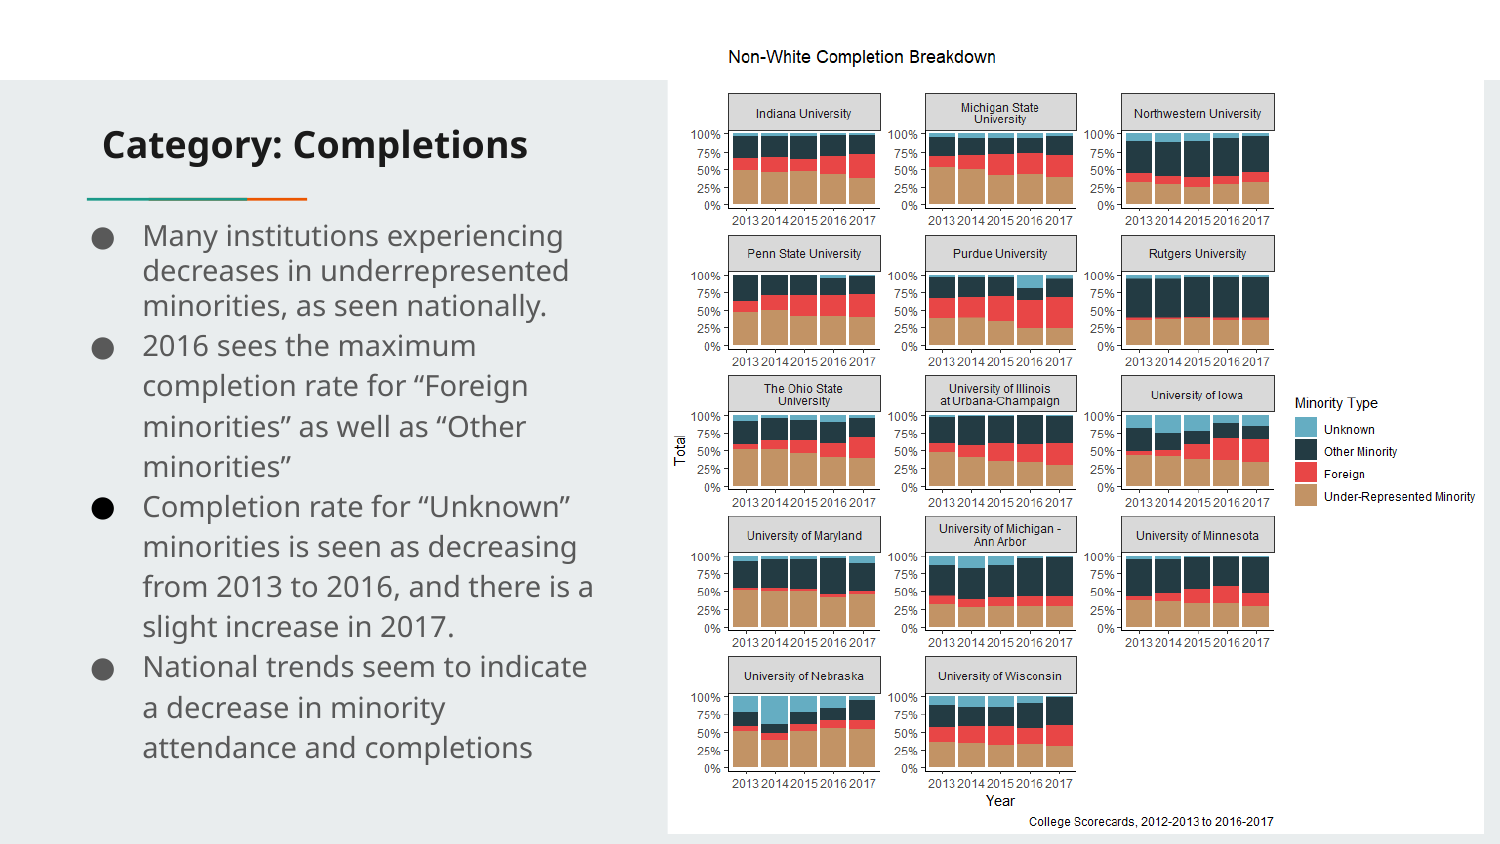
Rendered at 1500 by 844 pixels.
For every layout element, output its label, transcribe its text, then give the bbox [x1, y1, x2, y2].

title Category: Completions [86, 106, 594, 182]
picture [667, 46, 1485, 835]
subtitle Many institutions experiencing decreases in underrepresented minorities, as seen nationally. 2016 sees the maximum completion rate for “Foreign minorities” as well as “Other minorities” Completion rate for “Unknown” minorities is seen as decreasing from 2013 to 2016, and there is a slight increase in 2017. National trends seem to indicate a decrease in minority attendance and completions [52, 202, 617, 795]
